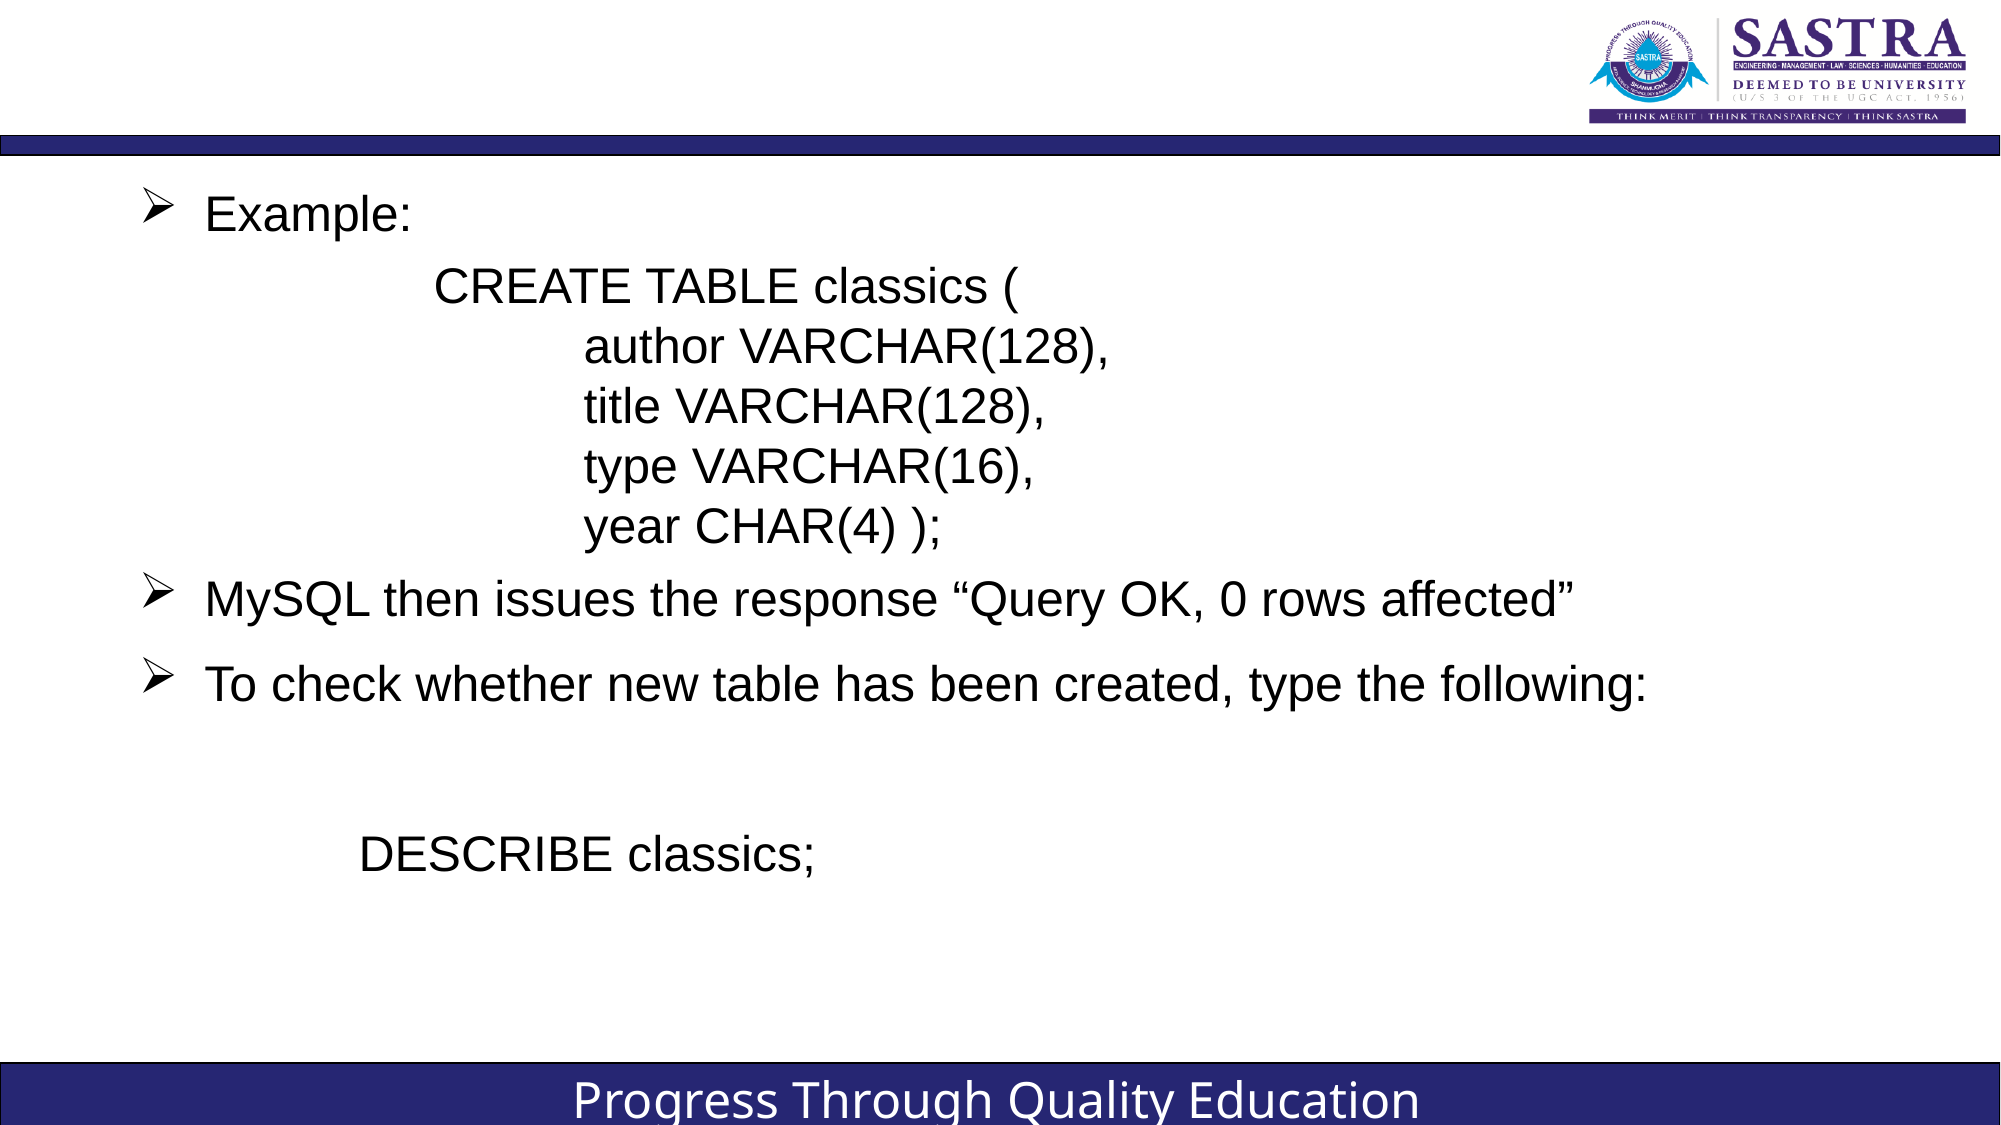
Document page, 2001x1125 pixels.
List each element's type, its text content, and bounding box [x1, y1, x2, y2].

list Example: CREATE TABLE classics ( author VARCHAR(128), title VARCHAR(128), type VARCHAR(16), year CHAR(4) ); MySQL then issues the response “Query OK, 0 rows affected” To check whether new table has been created, type the following: DESCRIBE classics; [37, 172, 1969, 1047]
picture [1566, 10, 1989, 130]
